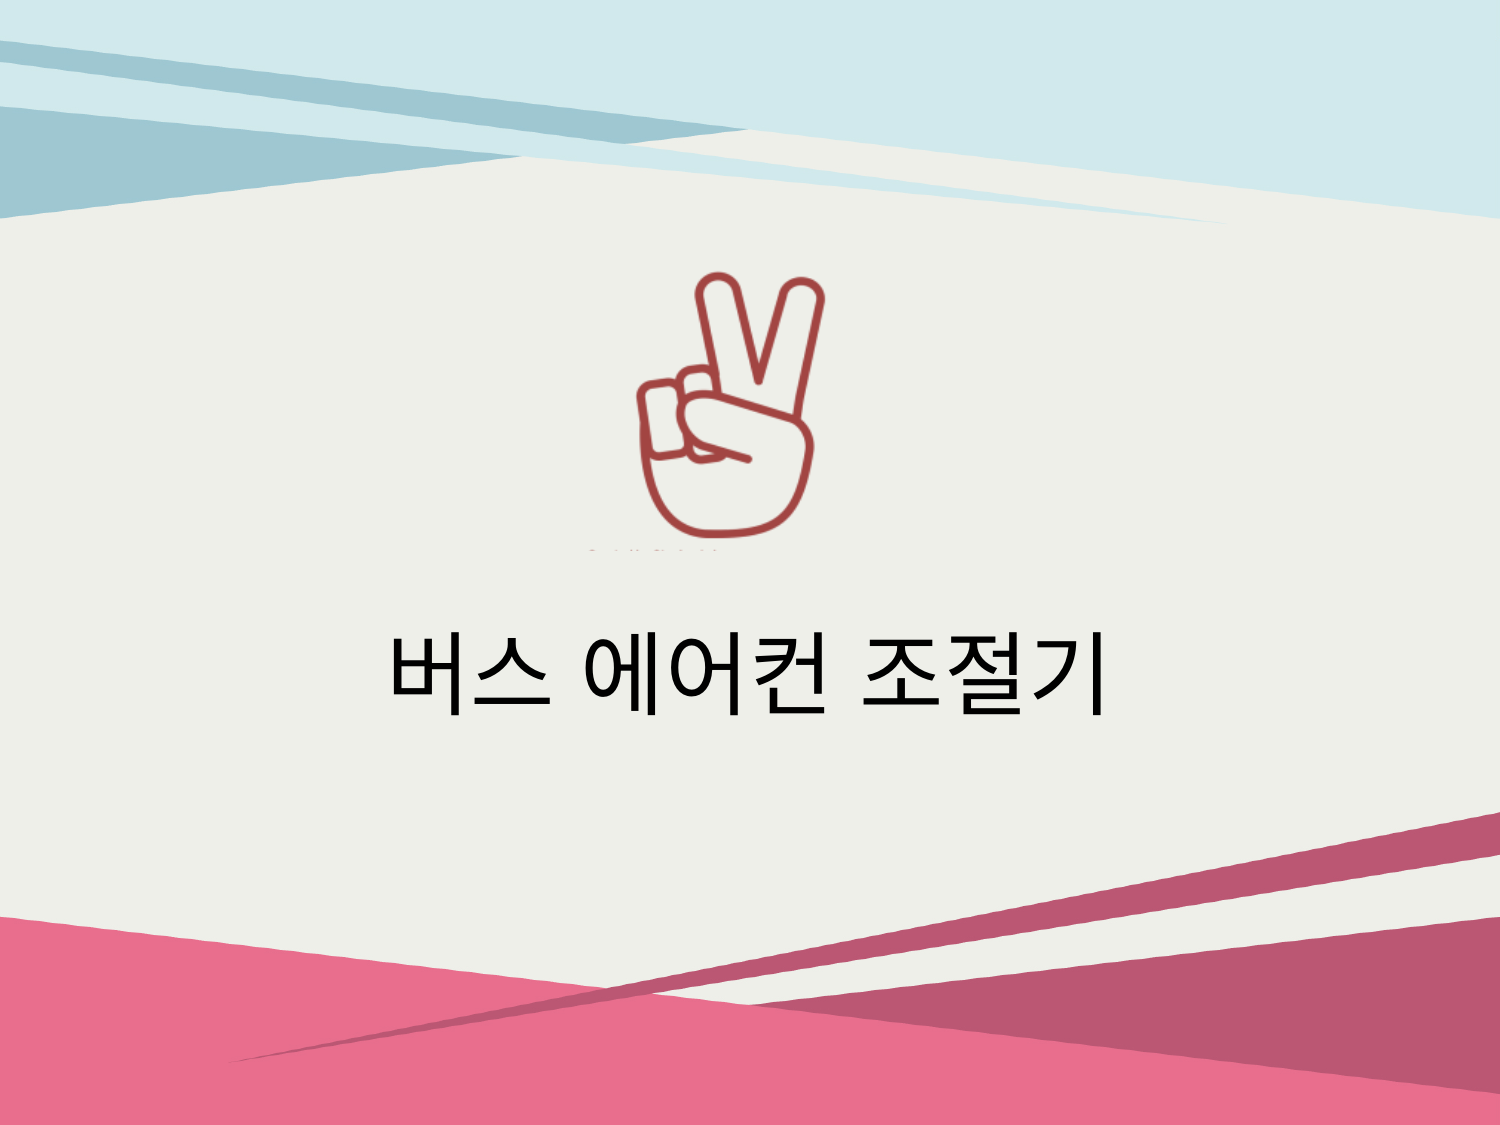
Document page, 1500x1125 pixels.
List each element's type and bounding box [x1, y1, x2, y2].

picture [0, 0, 1500, 1125]
text_box [414, 266, 1086, 737]
